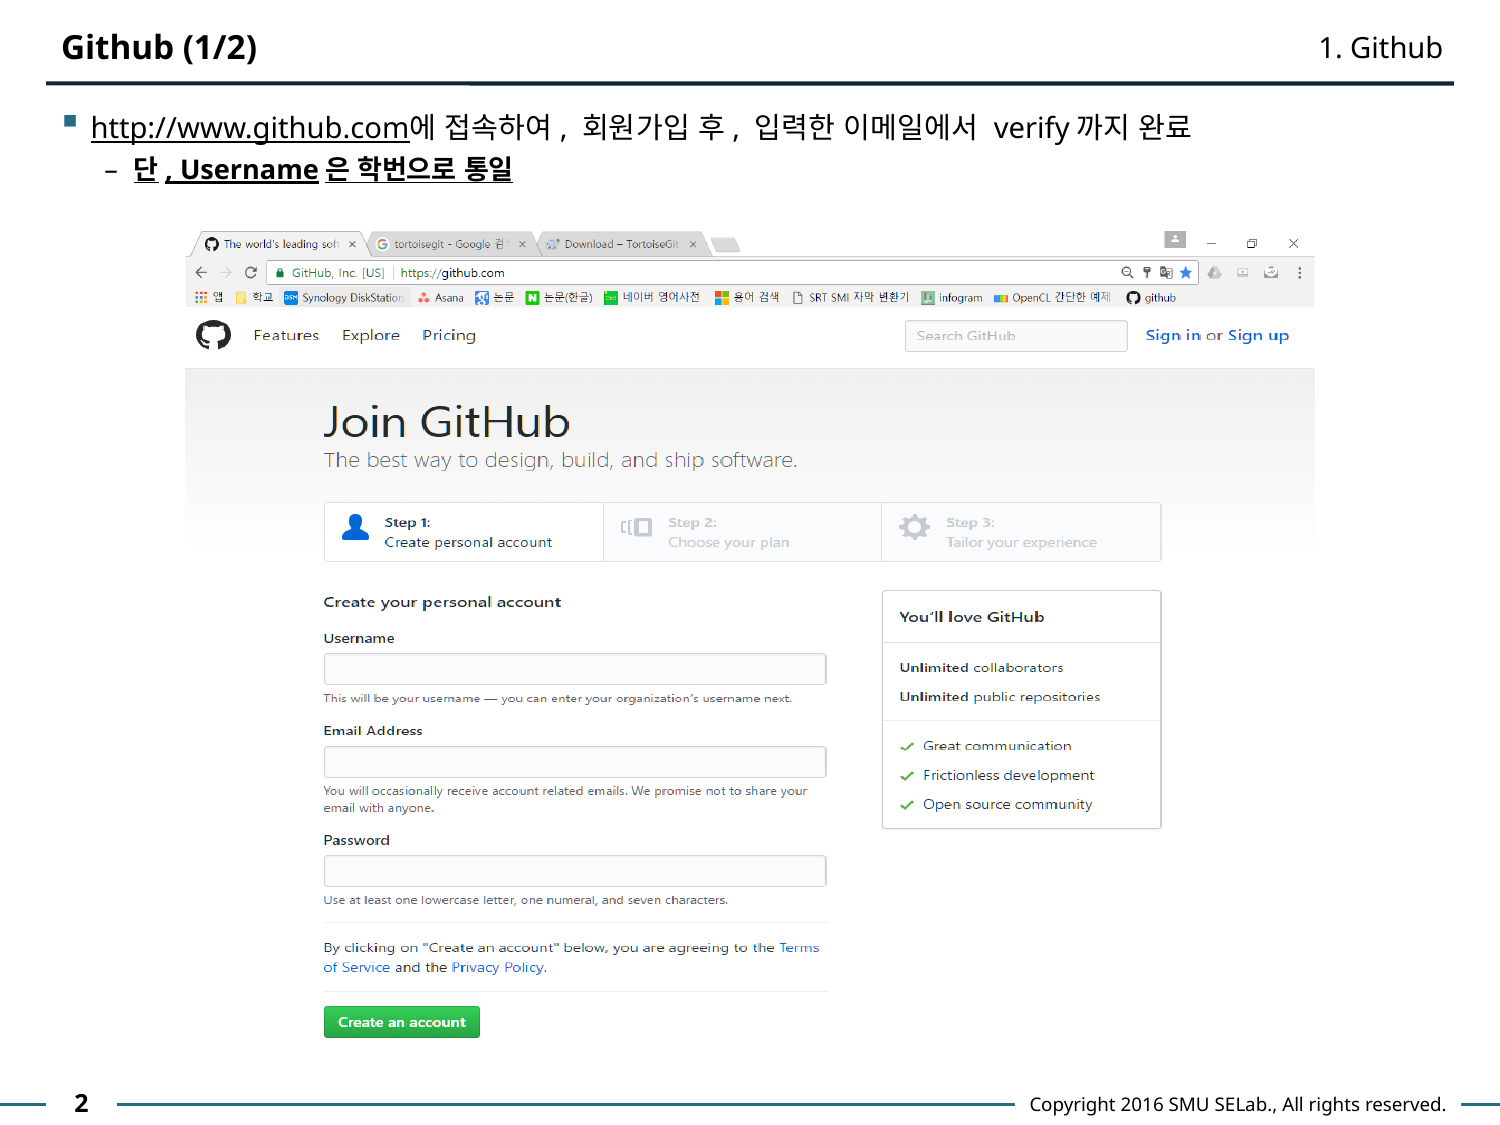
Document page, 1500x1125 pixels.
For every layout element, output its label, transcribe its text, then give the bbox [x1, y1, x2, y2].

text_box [185, 231, 1315, 1061]
list http://www.github.com에 접속하여, 회원가입 후, 입력한 이메일에서 verify까지 완료 단, Username은 학번으로 통일 [46, 102, 1455, 730]
title Github (1/2) [46, 14, 872, 84]
list 1. Github [872, 14, 1459, 84]
slide_number 2 [46, 1083, 117, 1125]
